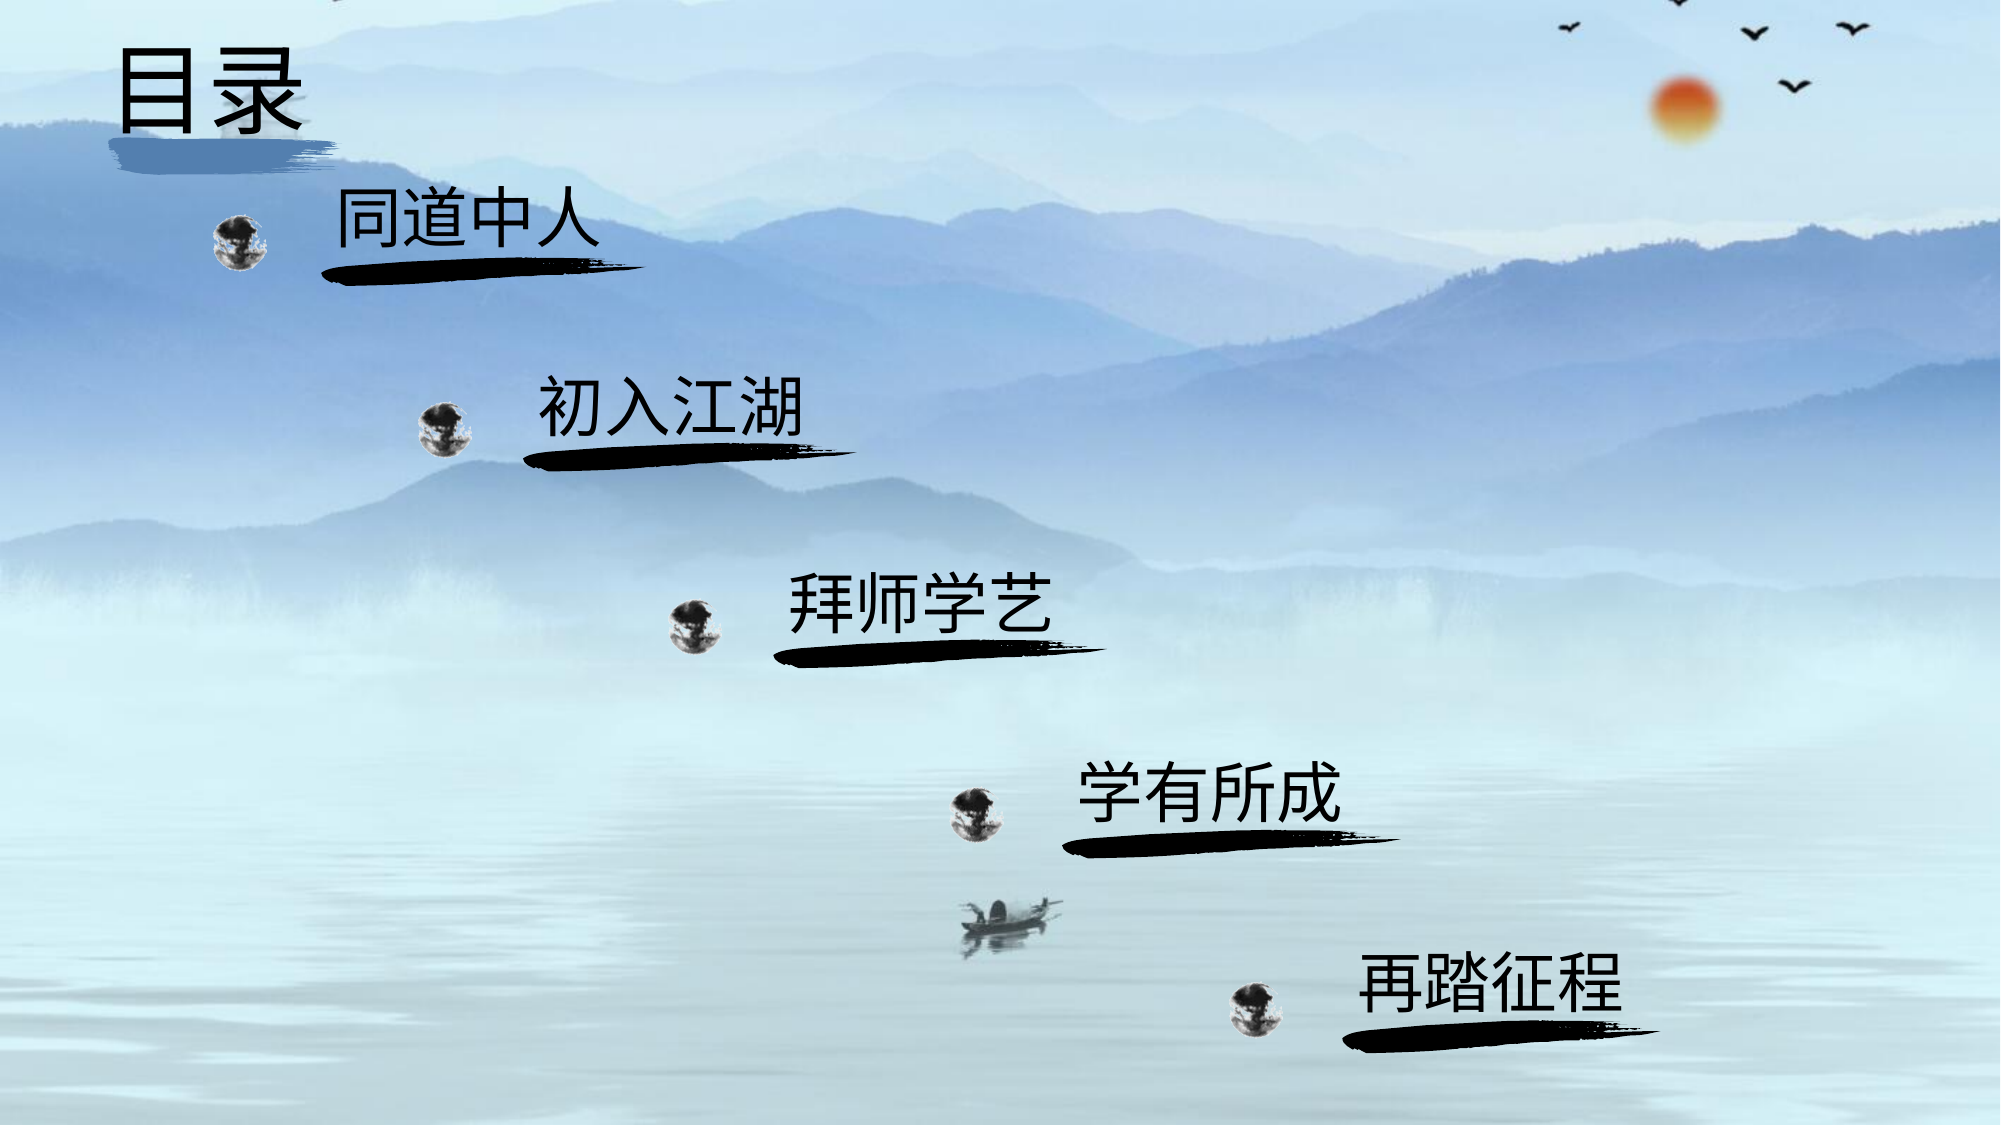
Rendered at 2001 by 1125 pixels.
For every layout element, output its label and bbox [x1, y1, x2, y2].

text_box [1061, 743, 1511, 859]
text_box [320, 168, 751, 286]
text_box [523, 357, 965, 472]
text_box [773, 554, 1216, 669]
picture [0, 0, 2001, 1125]
text_box [93, 19, 358, 175]
text_box [1342, 933, 1812, 1054]
